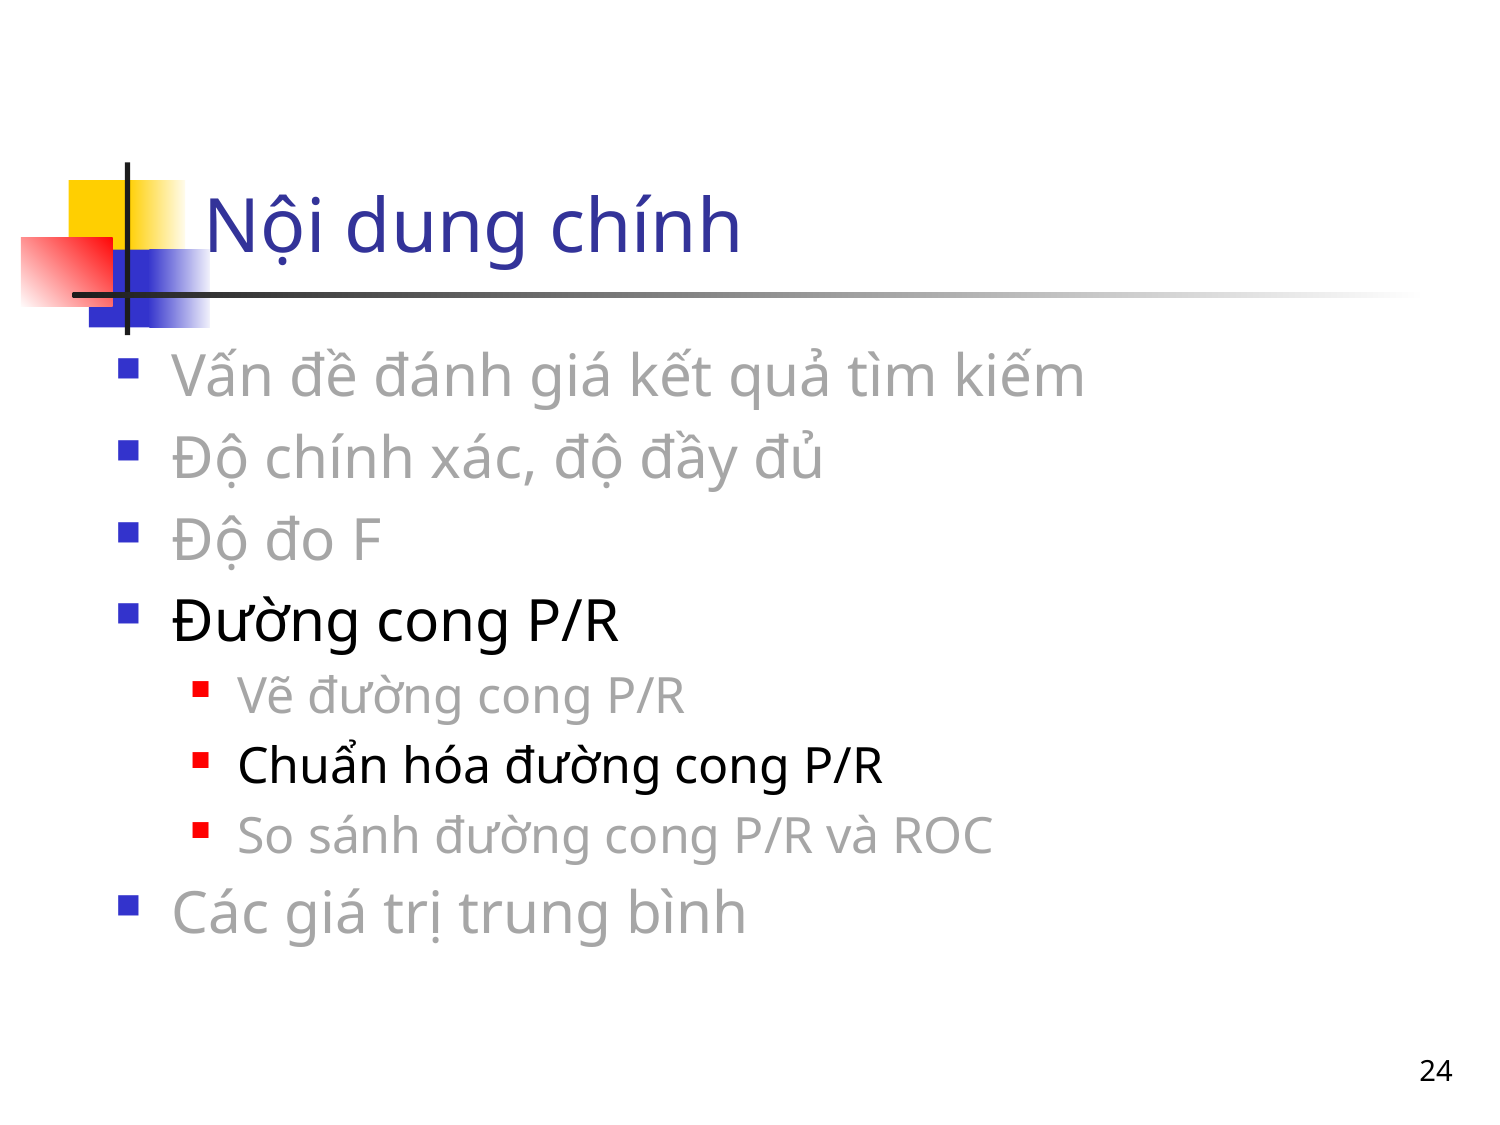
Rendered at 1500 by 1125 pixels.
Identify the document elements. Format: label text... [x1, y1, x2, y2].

list Vấn đề đánh giá kết quả tìm kiếm Độ chính xác, độ đầy đủ Độ đo F Đường cong P/R Vẽ đường cong P/R Chuẩn hóa đường cong P/R So sánh đường cong P/R và ROC Các giá trị trung bình [100, 331, 1469, 1006]
slide_number 24 [1155, 1024, 1468, 1100]
title Nội dung chính [188, 35, 1468, 275]
